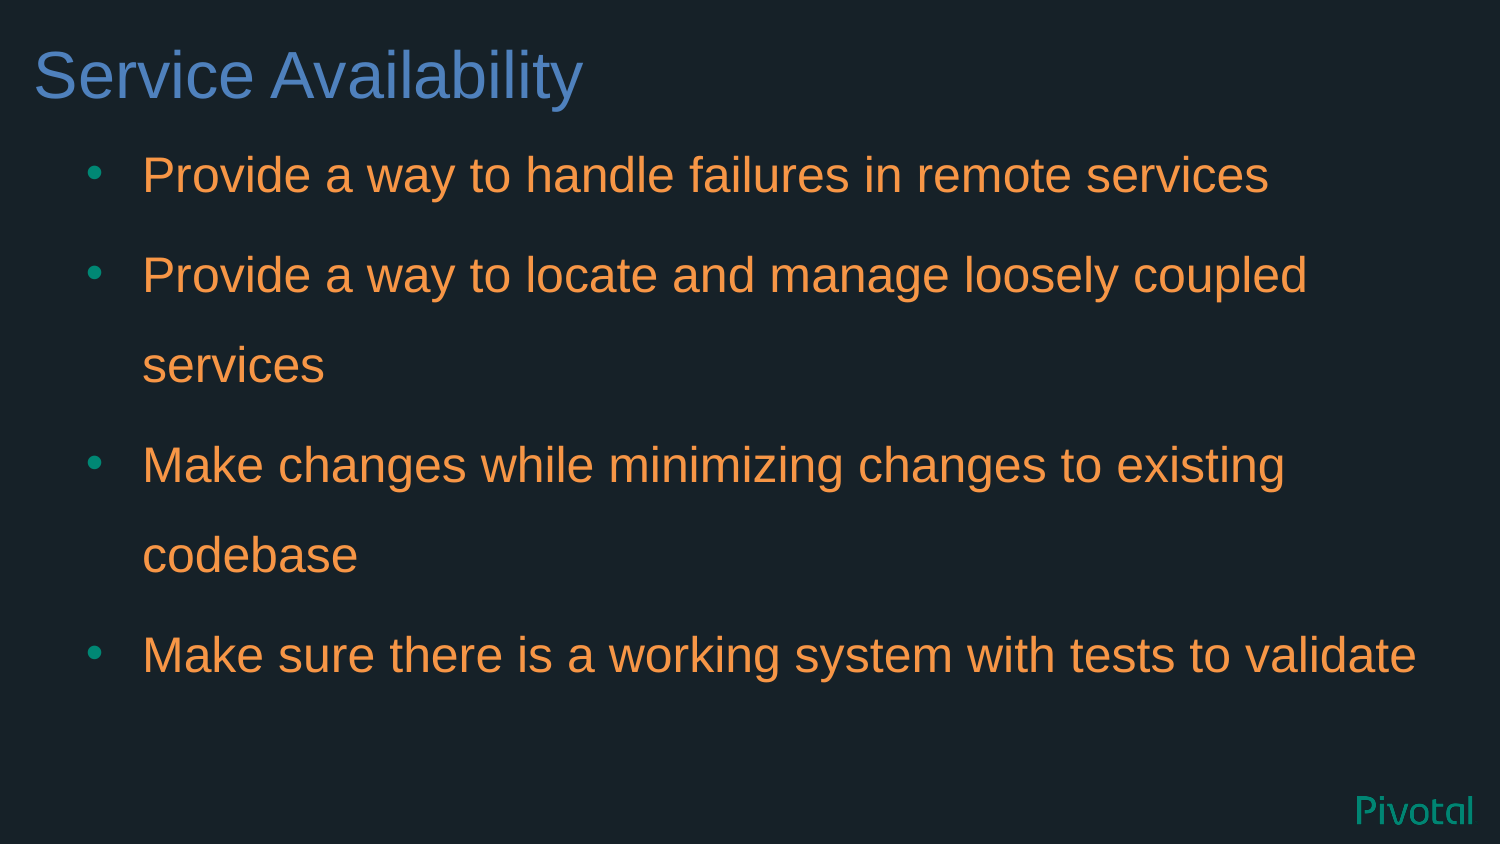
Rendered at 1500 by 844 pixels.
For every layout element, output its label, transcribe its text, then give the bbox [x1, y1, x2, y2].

title Service Availability [18, 24, 1462, 103]
list Provide a way to handle failures in remote services Provide a way to locate and manage loosely coupled services Make changes while minimizing changes to existing codebase Make sure there is a working system with tests to validate [70, 104, 1474, 800]
picture [1357, 796, 1478, 825]
